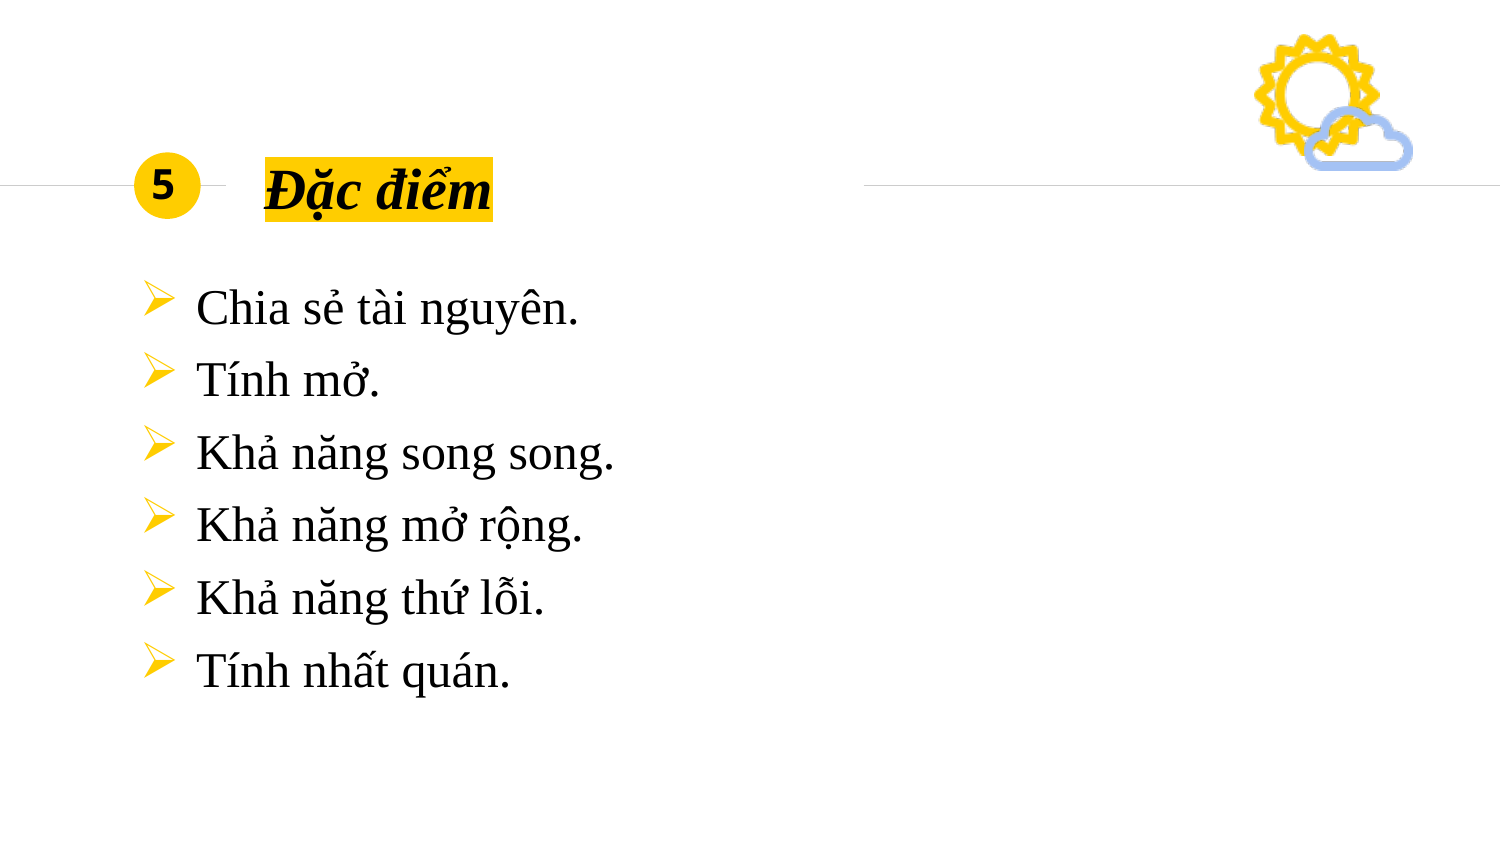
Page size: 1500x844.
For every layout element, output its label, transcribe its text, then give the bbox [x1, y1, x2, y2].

title Đặc điểm [249, 150, 949, 222]
picture [1254, 34, 1413, 171]
text_box 5 [125, 145, 202, 221]
text_box Chia sẻ tài nguyên. Tính mở. Khả năng song song. Khả năng mở rộng. Khả năng thứ lỗi. Tính nhất quán. [124, 259, 1388, 770]
